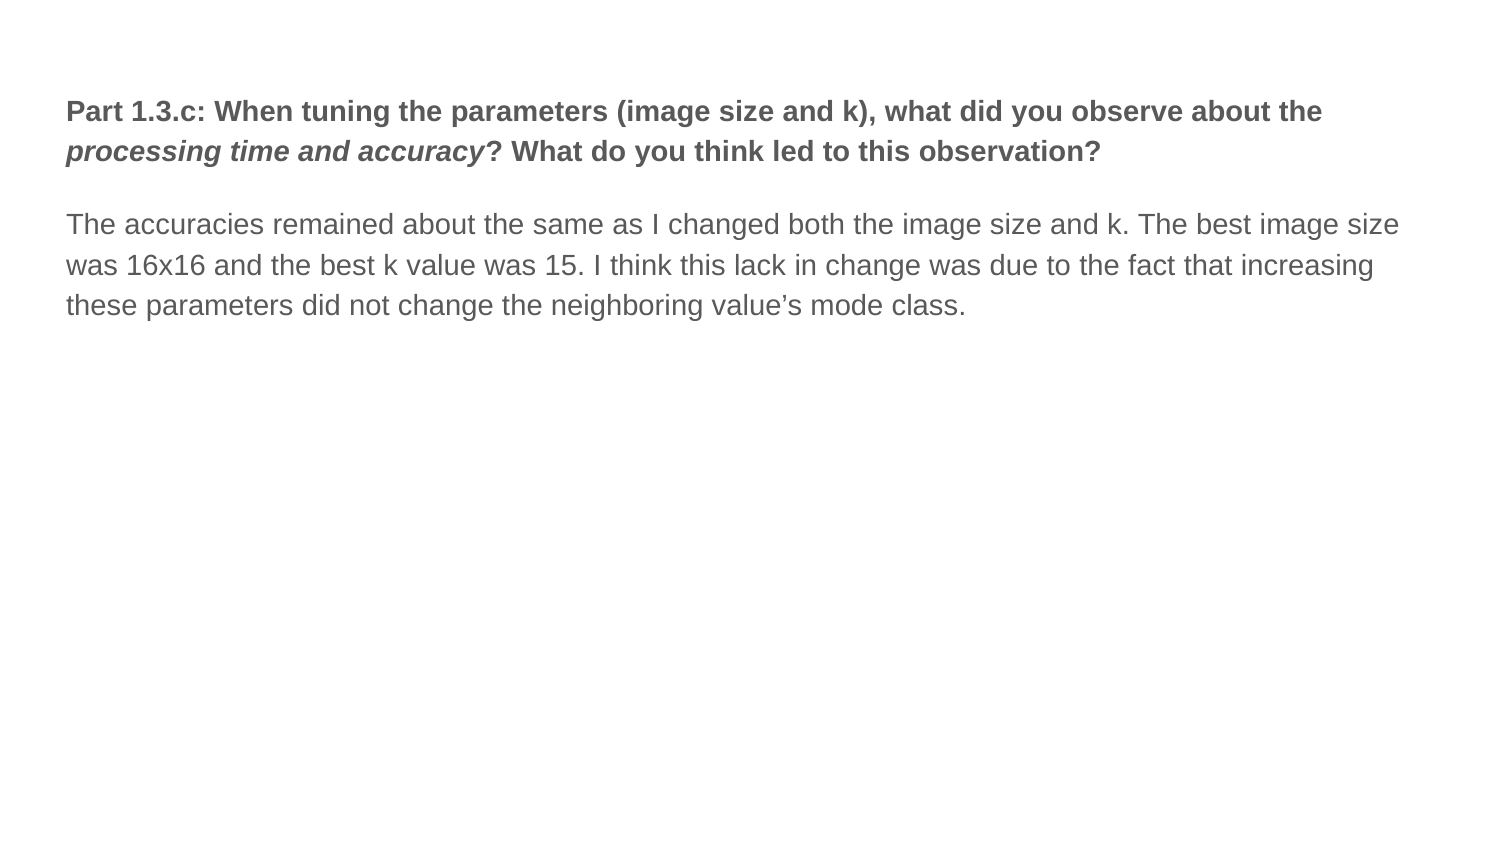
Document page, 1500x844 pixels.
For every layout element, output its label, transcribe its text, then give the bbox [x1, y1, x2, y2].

list Part 1.3.c: When tuning the parameters (image size and k), what did you observe about the processing time and accuracy? What do you think led to this observation? The accuracies remained about the same as I changed both the image size and k. The best image size was 16x16 and the best k value was 15. I think this lack in change was due to the fact that increasing these parameters did not change the neighboring value’s mode class. [51, 71, 1429, 750]
